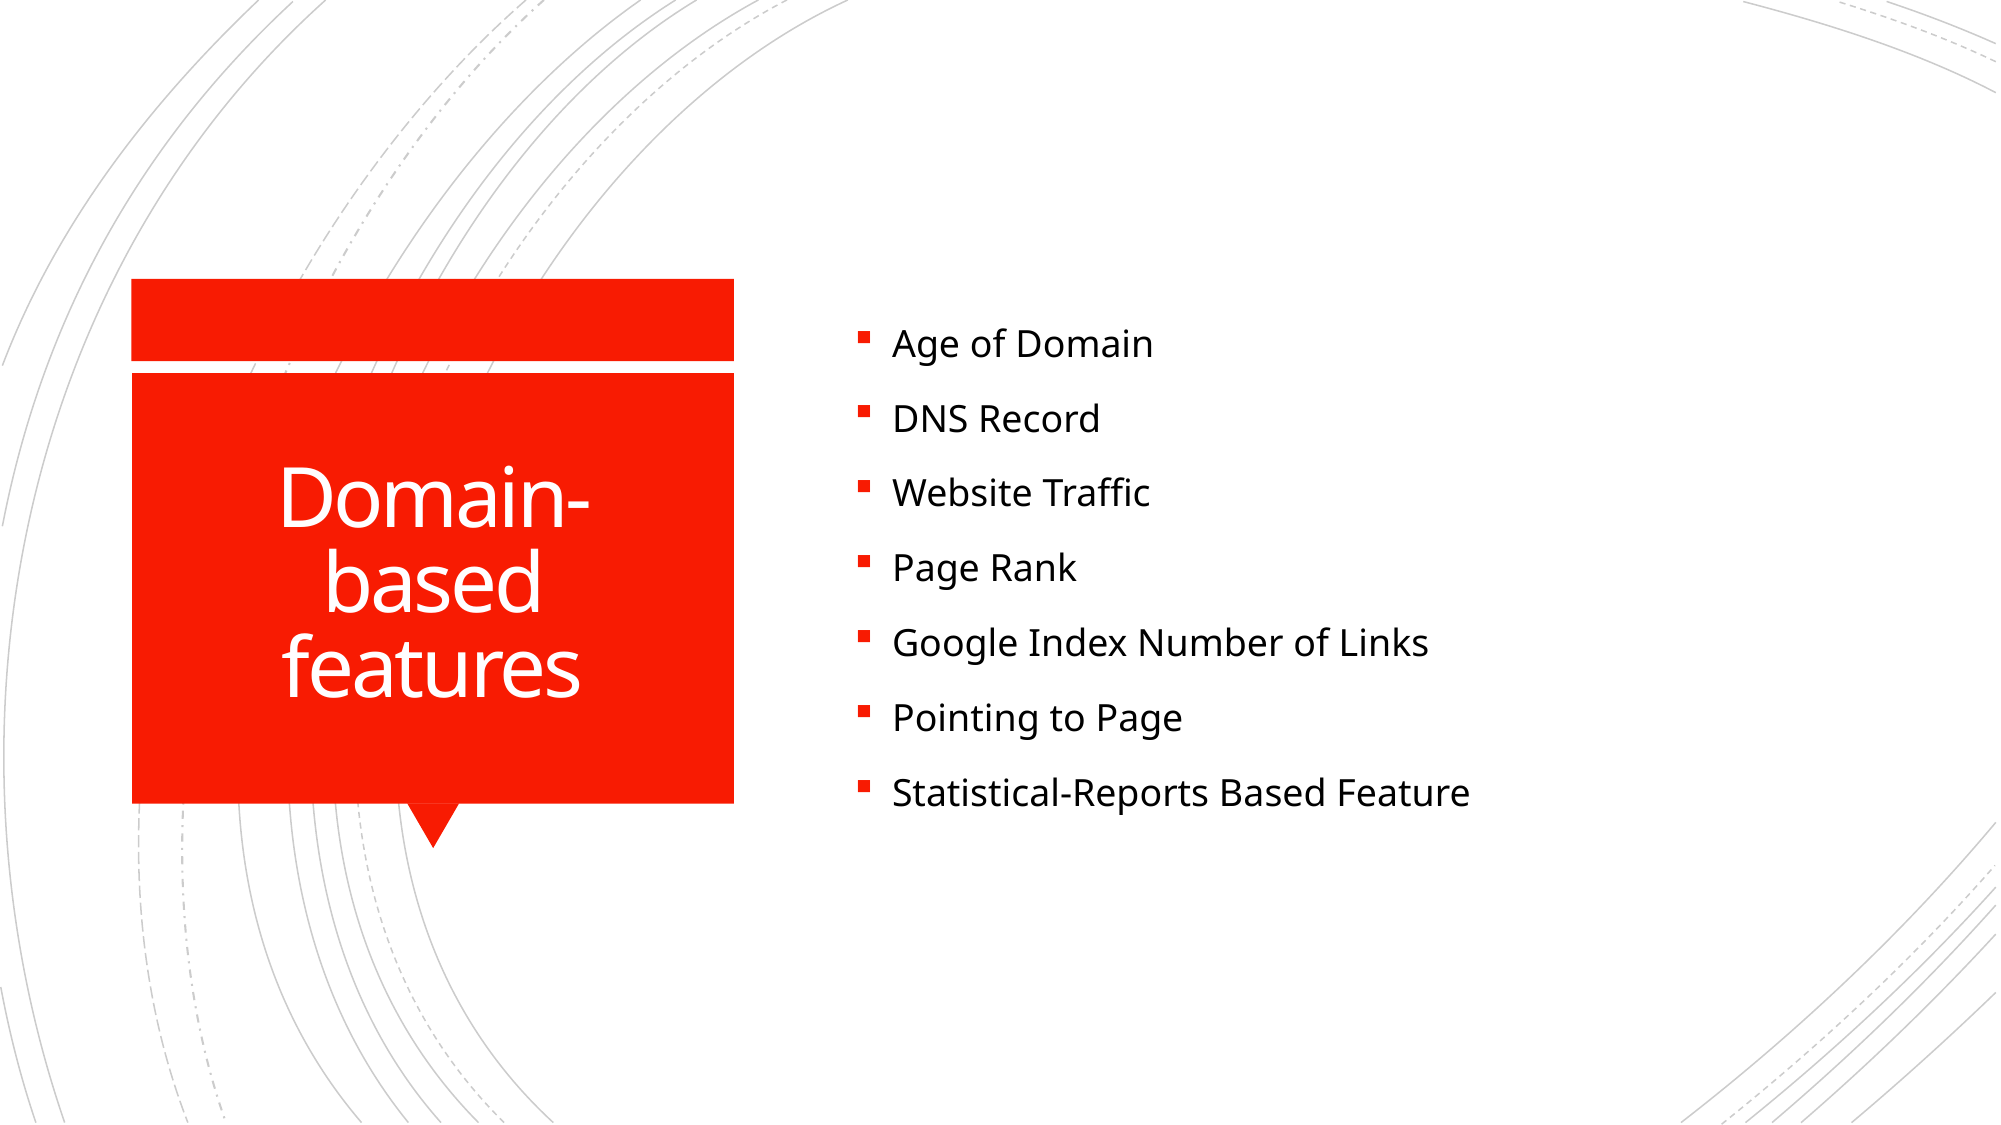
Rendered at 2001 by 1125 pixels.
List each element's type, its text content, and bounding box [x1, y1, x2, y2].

title Domain-based features [145, 385, 720, 789]
list Age of Domain DNS Record Website Traffic Page Rank Google Index Number of Links Pointing to Page Statistical-Reports Based Feature [839, 131, 1871, 993]
